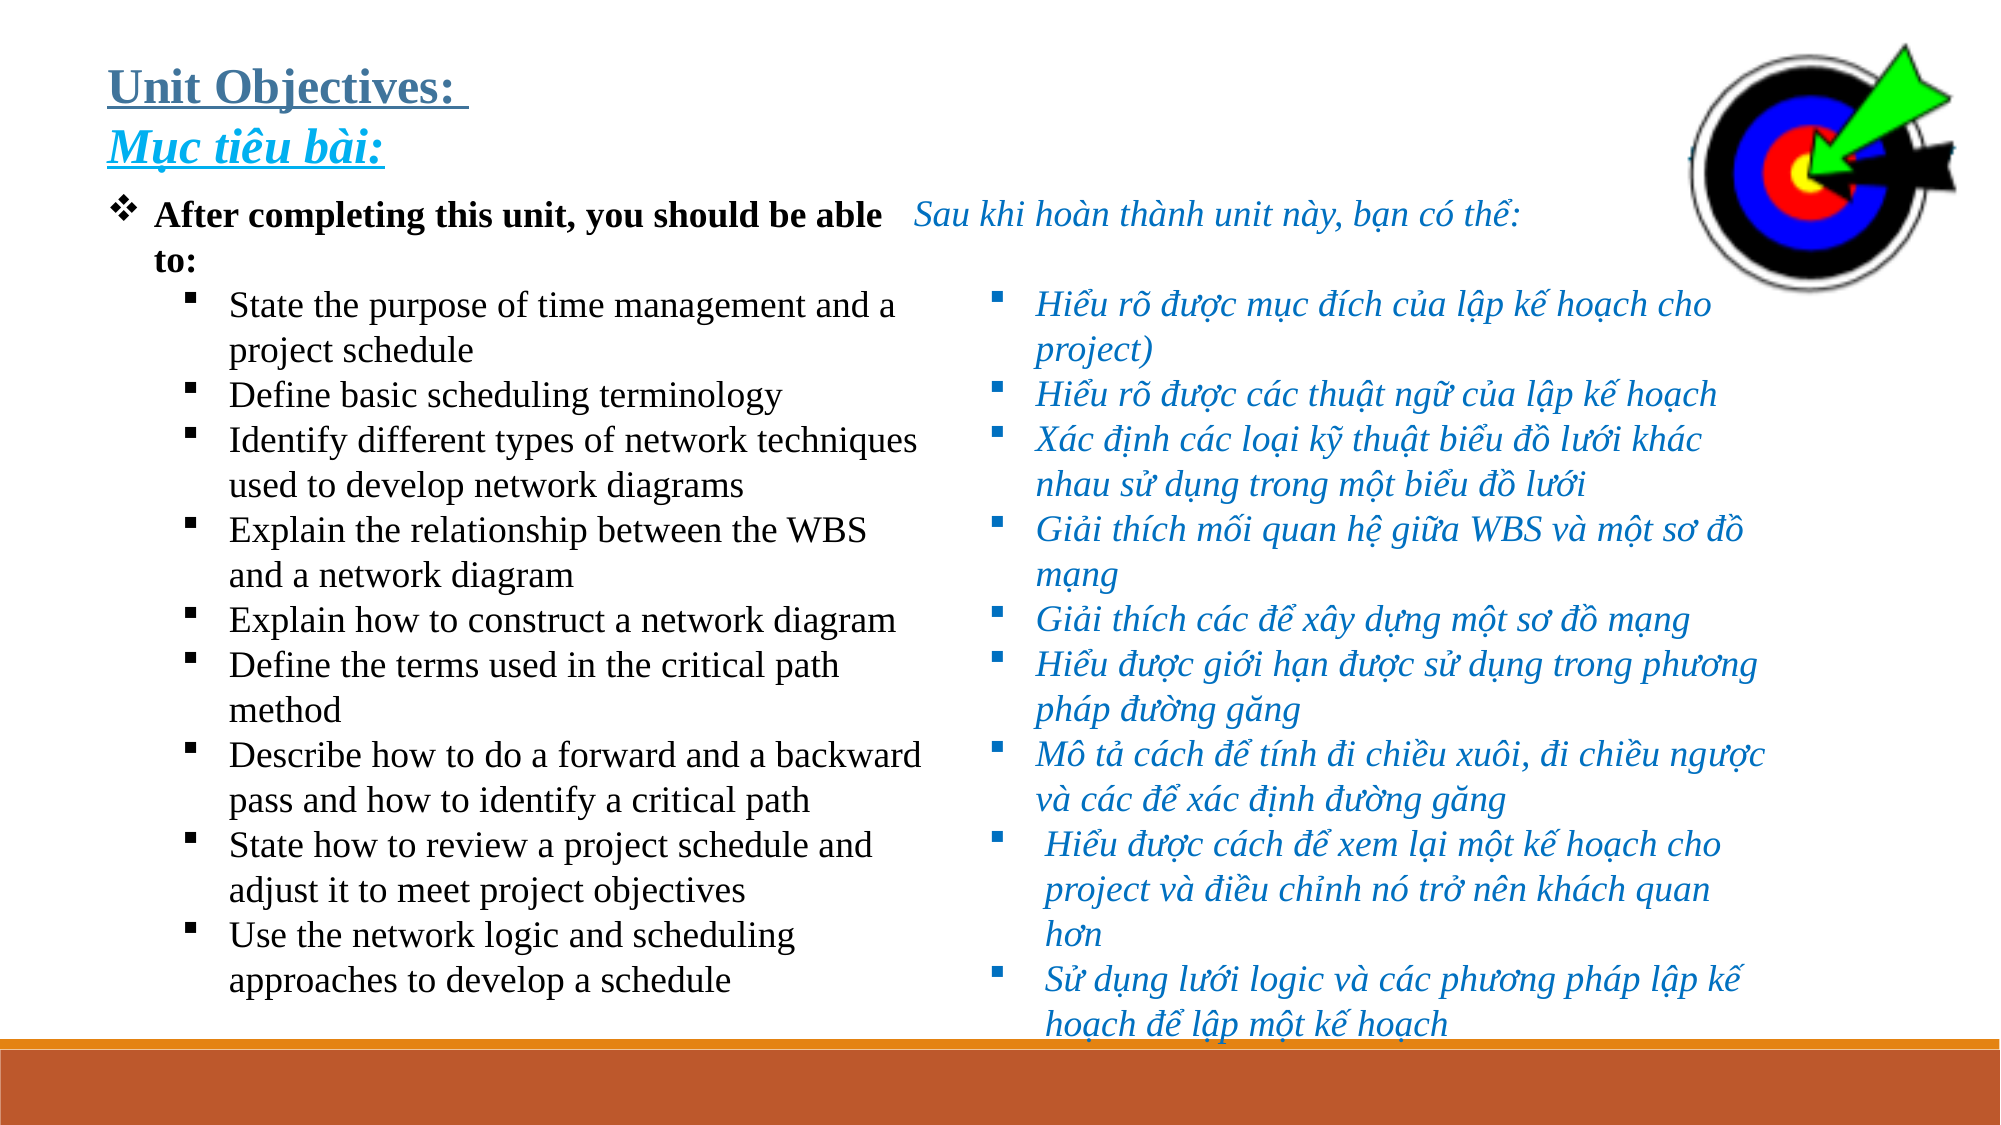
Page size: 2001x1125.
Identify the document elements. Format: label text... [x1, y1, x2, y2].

text_box Unit Objectives: Mục tiêu bài: [92, 45, 749, 181]
picture [1661, 38, 1965, 326]
text_box Sau khi hoàn thành unit này, bạn có thể: Hiểu rõ được mục đích của lập kế hoạch cho project) Hiểu rõ được các thuật ngữ của lập kế hoạch Xác định các loại kỹ thuật biểu đồ lưới khác nhau sử dụng trong một biểu đồ lưới Giải thích mối quan hệ giữa WBS và một sơ đồ mạng Giải thích các để xây dựng một sơ đồ mạng Hiểu được giới hạn được sử dụng trong phương pháp đường găng Mô tả cách để tính đi chiều xuôi, đi chiều ngược và các để xác định đường găng Hiểu được cách để xem lại một kế hoạch cho project và điều chỉnh nó trở nên khách quan hơn Sử dụng lưới logic và các phương pháp lập kế hoạch để lập một kế hoạch [899, 182, 1793, 1097]
text_box After completing this unit, you should be able to: State the purpose of time management and a project schedule Define basic scheduling terminology Identify different types of network techniques used to develop network diagrams Explain the relationship between the WBS and a network diagram Explain how to construct a network diagram Define the terms used in the critical path method Describe how to do a forward and a backward pass and how to identify a critical path State how to review a project schedule and adjust it to meet project objectives Use the network logic and scheduling approaches to develop a schedule [92, 182, 899, 1008]
